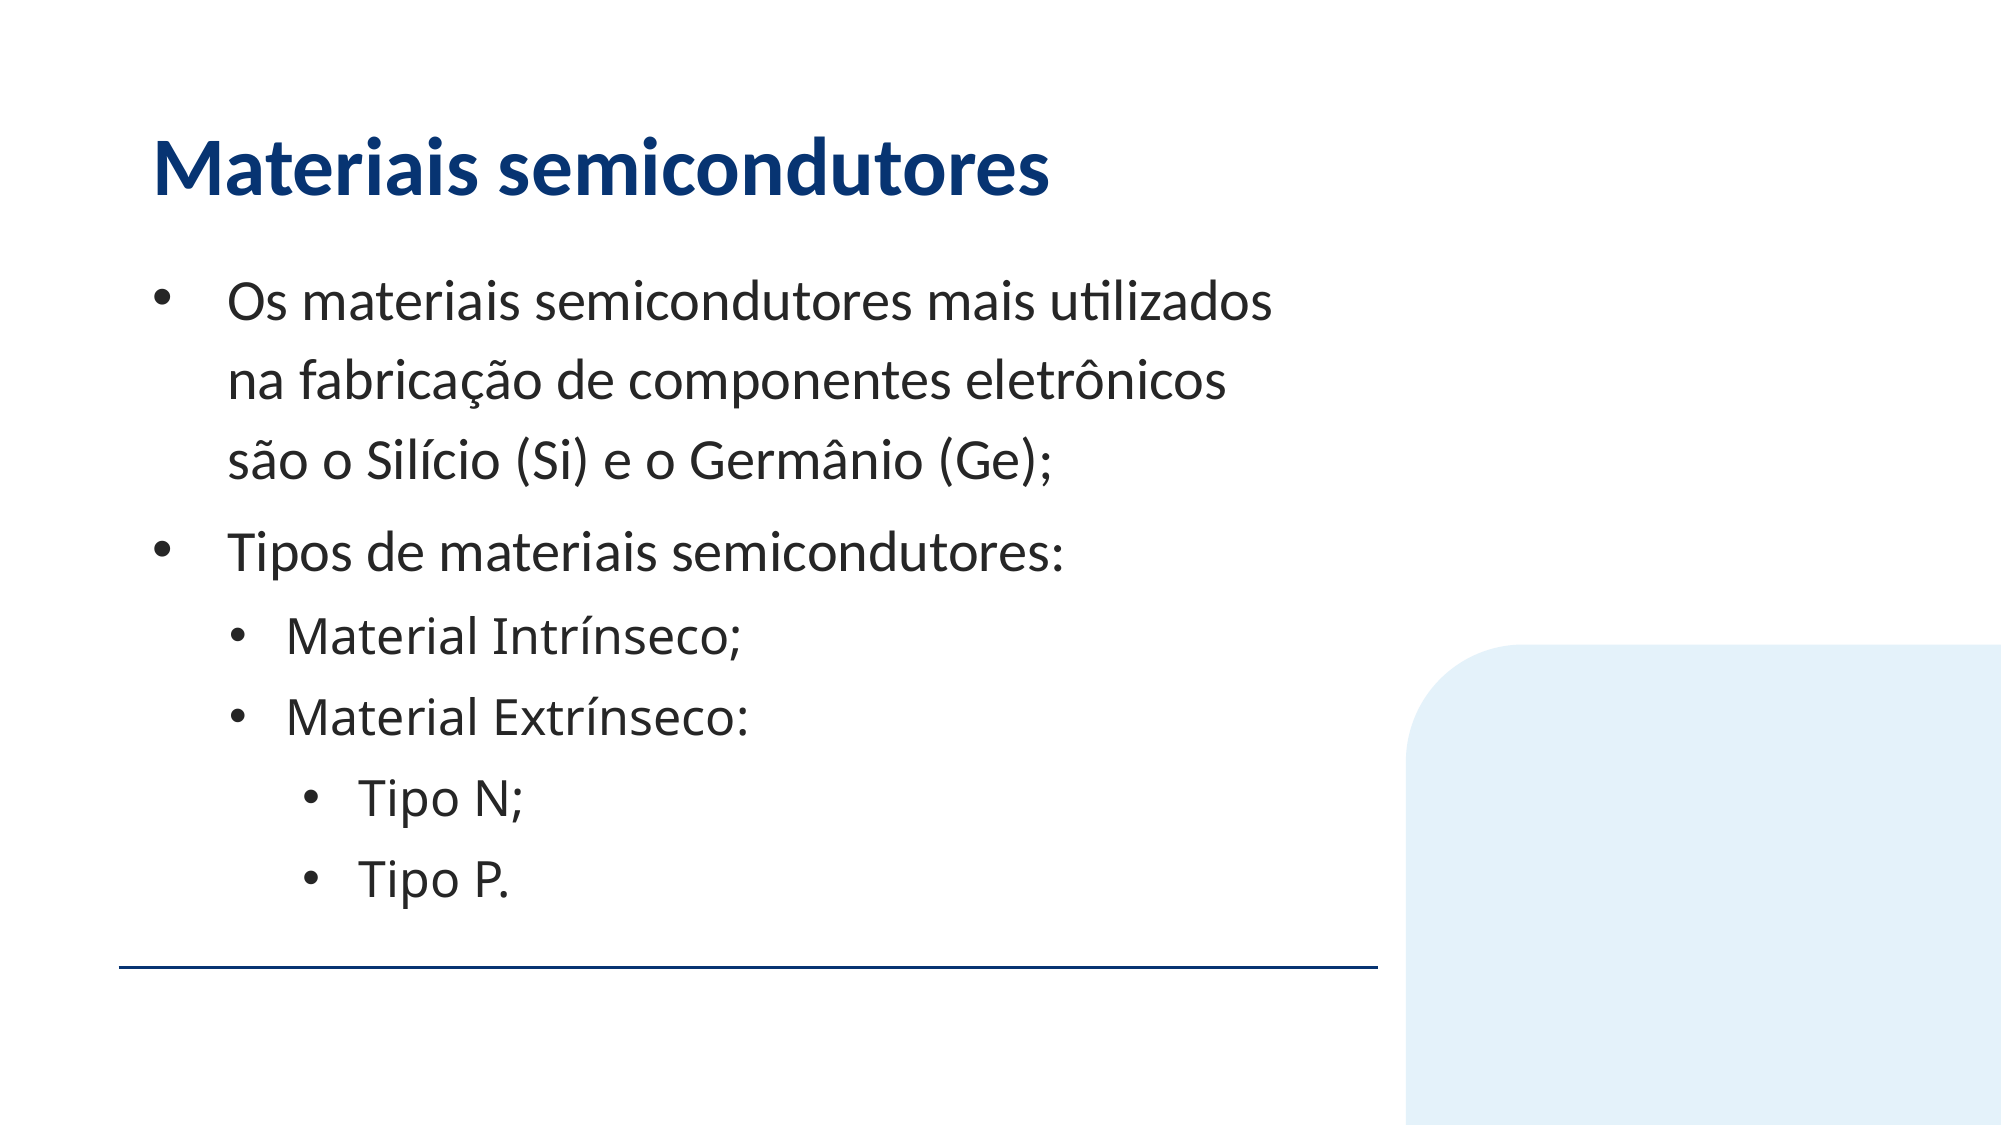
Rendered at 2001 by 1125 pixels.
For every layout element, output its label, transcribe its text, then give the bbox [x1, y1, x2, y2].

title Materiais semicondutores [137, 115, 1895, 222]
list Os materiais semicondutores mais utilizados na fabricação de componentes eletrônicos são o Silício (Si) e o Germânio (Ge); Tipos de materiais semicondutores: Material Intrínseco; Material Extrínseco: Tipo N; Tipo P. [137, 244, 1379, 928]
